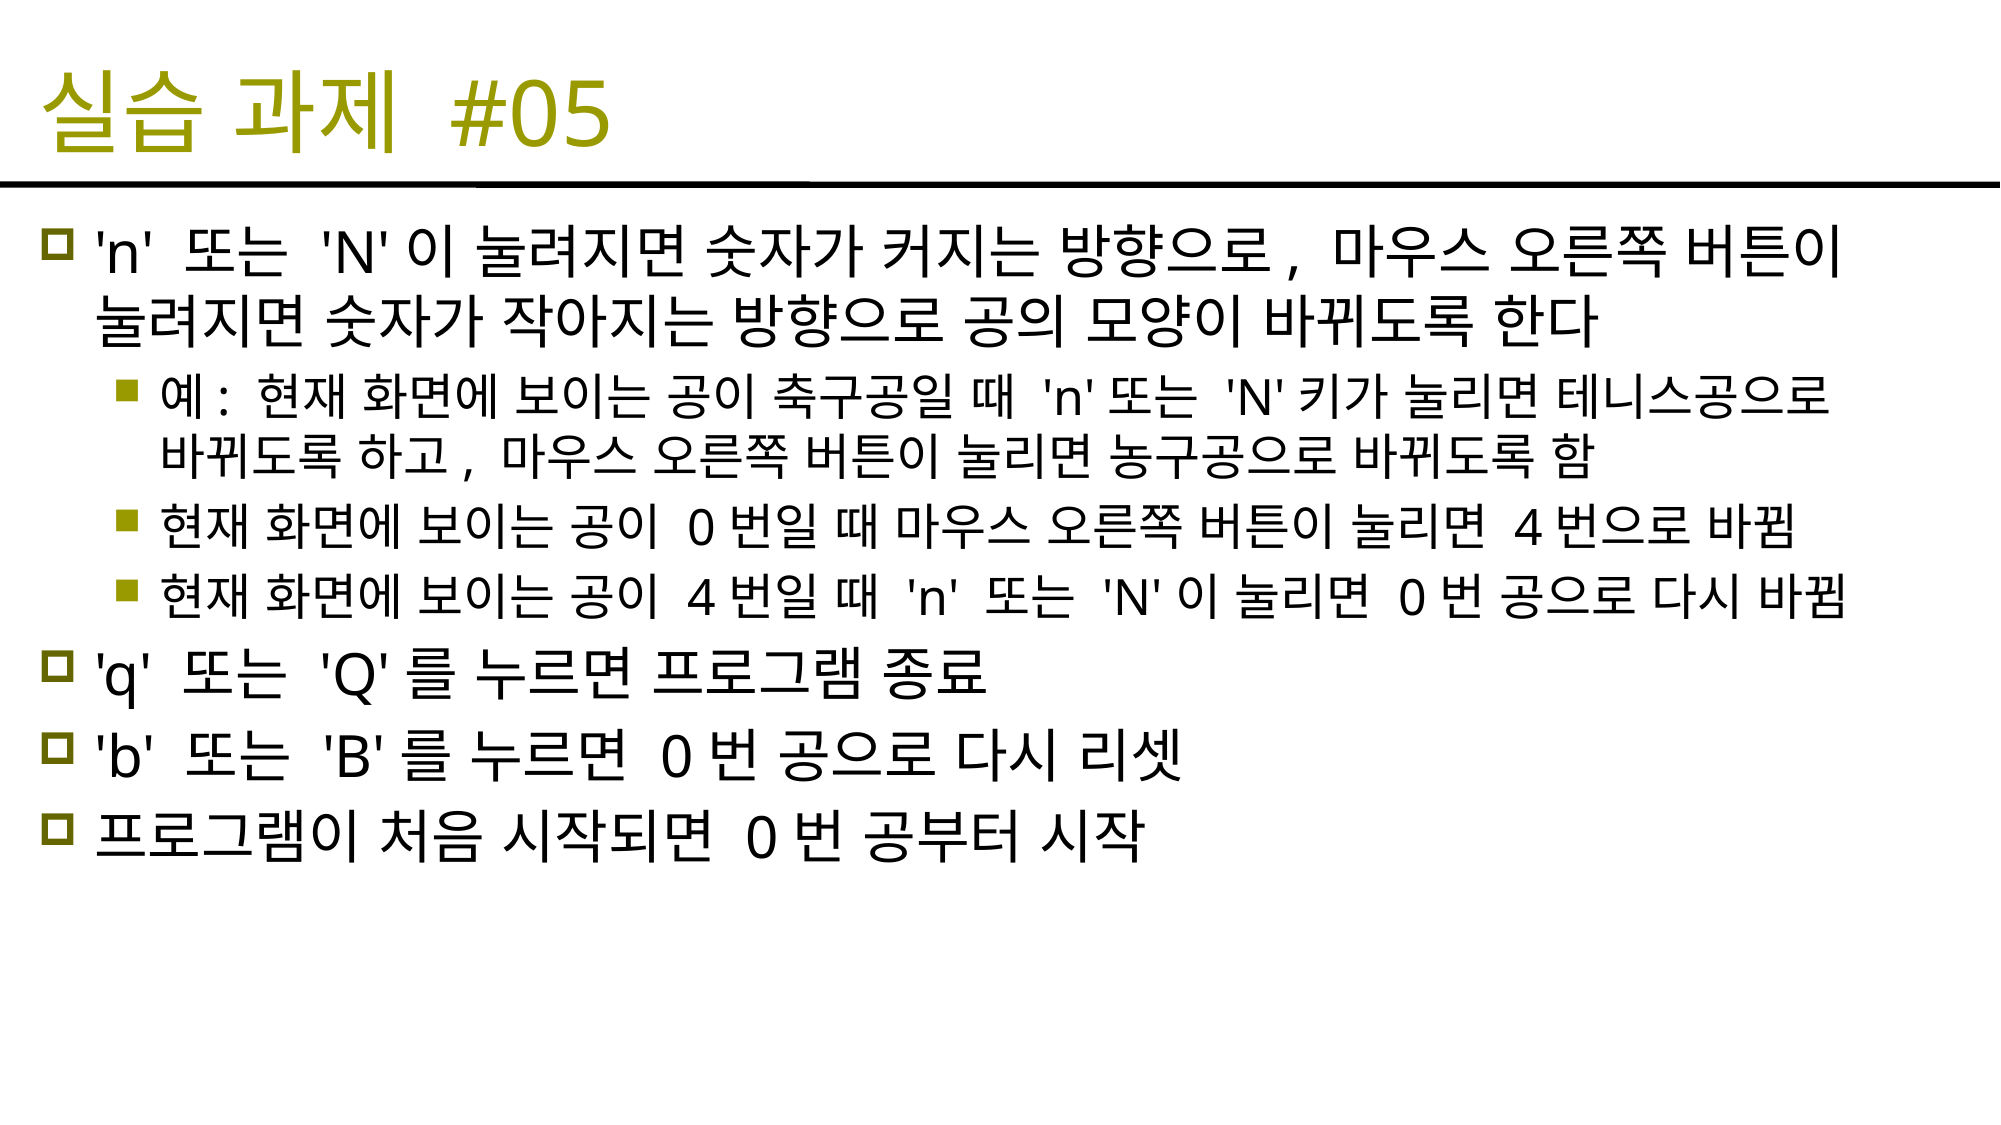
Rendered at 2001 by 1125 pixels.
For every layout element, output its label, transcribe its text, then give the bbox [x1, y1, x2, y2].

title 실습 과제 #05 [23, 45, 1976, 173]
list 'n' 또는 'N'이 눌려지면 숫자가 커지는 방향으로, 마우스 오른쪽 버튼이 눌려지면 숫자가 작아지는 방향으로 공의 모양이 바뀌도록 한다 예: 현재 화면에 보이는 공이 축구공일 때 'n'또는 'N'키가 눌리면 테니스공으로 바뀌도록 하고, 마우스 오른쪽 버튼이 눌리면 농구공으로 바뀌도록 함 현재 화면에 보이는 공이 0번일 때 마우스 오른쪽 버튼이 눌리면 4번으로 바뀜 현재 화면에 보이는 공이 4번일 때 'n' 또는 'N'이 눌리면 0번 공으로 다시 바뀜 'q' 또는 'Q'를 누르면 프로그램 종료 'b' 또는 'B'를 누르면 0번 공으로 다시 리셋 프로그램이 처음 시작되면 0번 공부터 시작 [23, 208, 1976, 1006]
